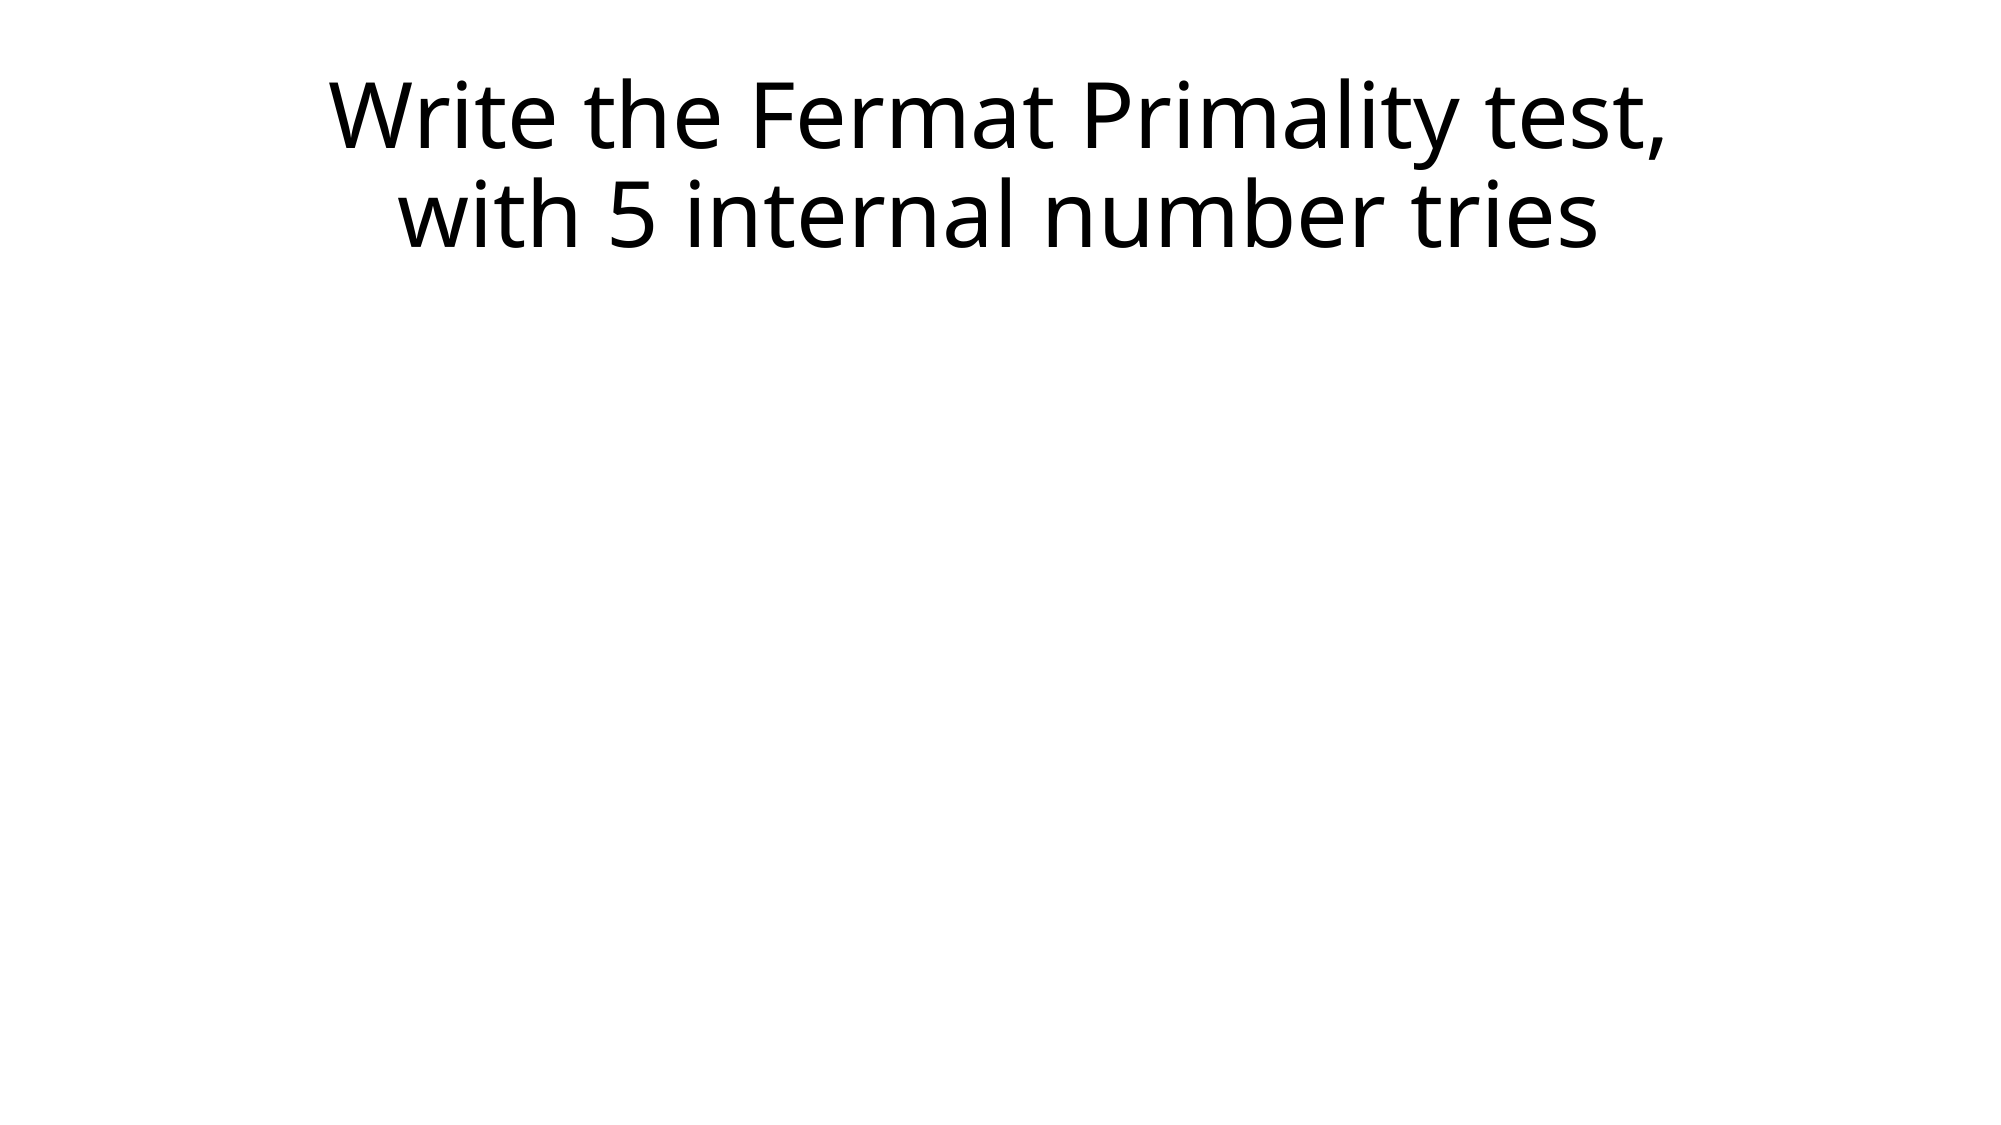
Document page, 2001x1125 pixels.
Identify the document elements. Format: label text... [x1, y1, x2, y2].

title Write the Fermat Primality test, with 5 internal number tries [137, 59, 1863, 278]
